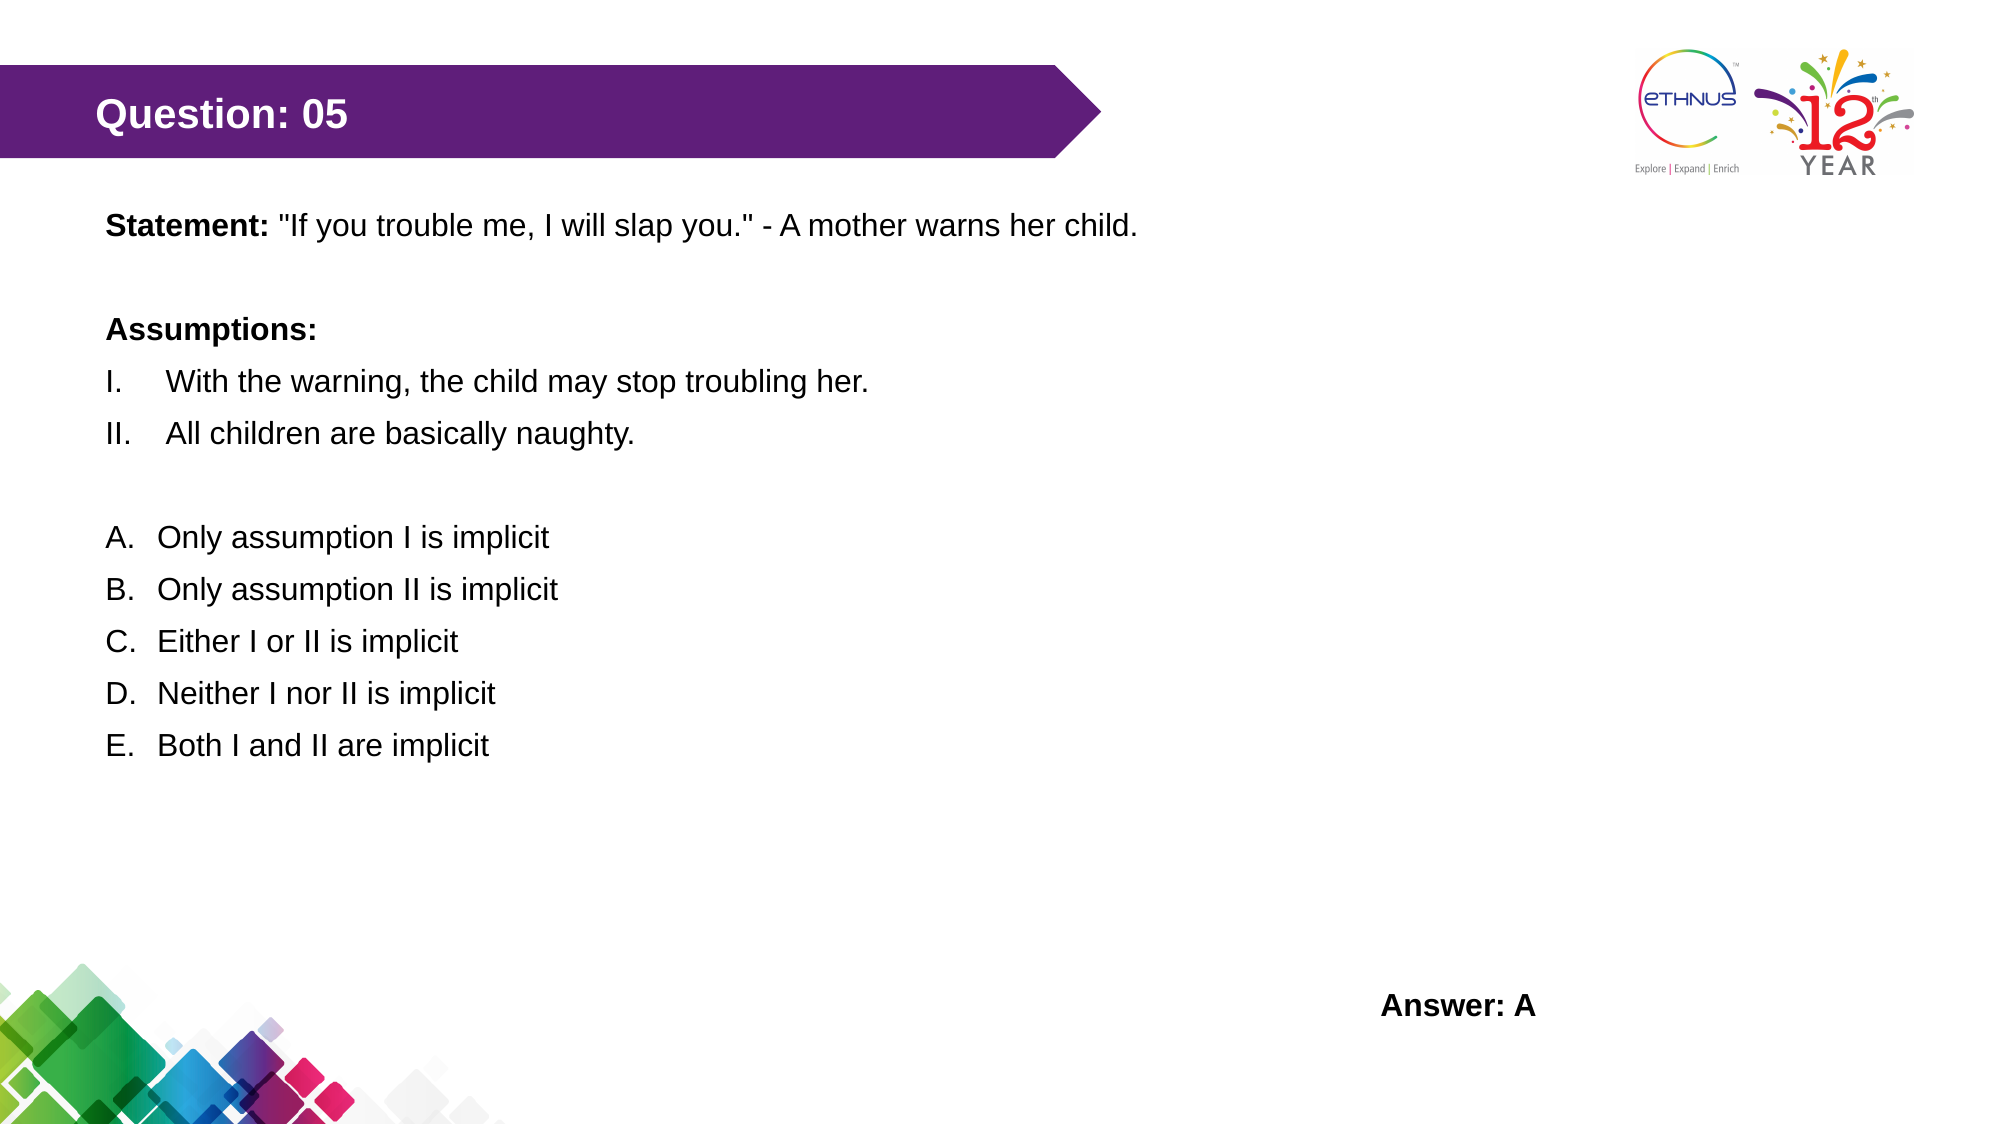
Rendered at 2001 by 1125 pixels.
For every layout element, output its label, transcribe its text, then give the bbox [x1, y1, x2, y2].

picture [0, 948, 732, 1124]
picture [1635, 48, 1914, 175]
text_box Question: 05 [0, 65, 1102, 159]
list Statement: "If you trouble me, I will slap you." - A mother warns her child. Assumptions: With the warning, the child may stop troubling her. All children are basically naughty. Only assumption I is implicit Only assumption II is implicit Either I or II is implicit Neither I nor II is implicit Both I and II are implicit Answer: A [90, 201, 1910, 1037]
